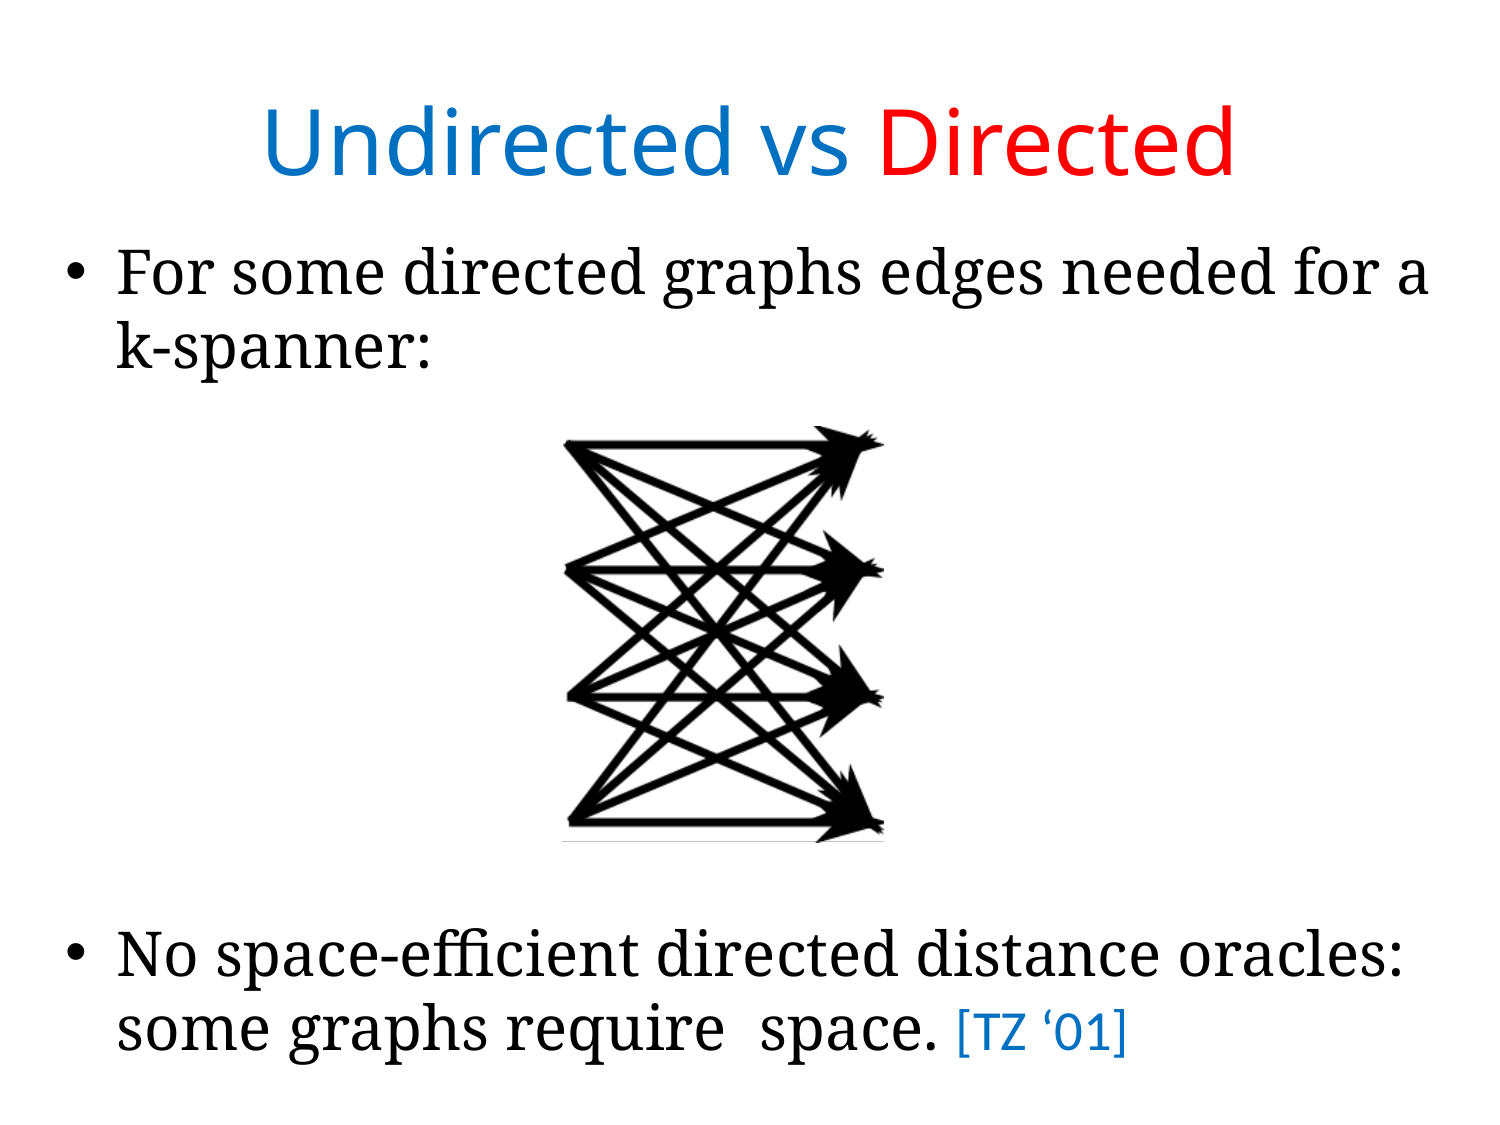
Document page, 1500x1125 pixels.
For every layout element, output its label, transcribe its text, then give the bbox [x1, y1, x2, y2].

title Undirected vs Directed [75, 45, 1425, 233]
picture [562, 425, 884, 843]
